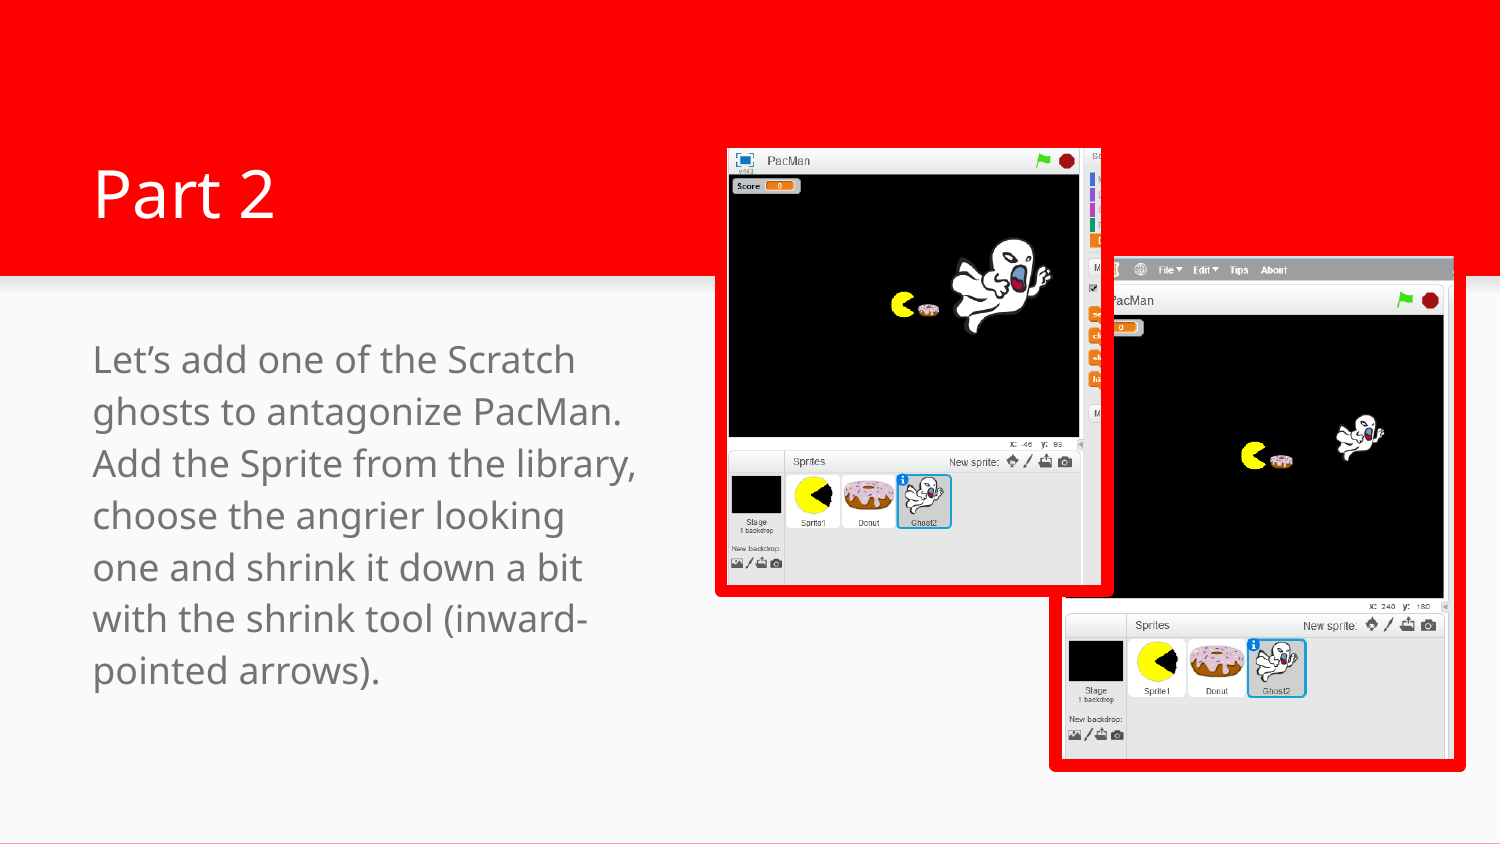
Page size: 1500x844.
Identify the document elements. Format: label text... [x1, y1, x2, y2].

picture [727, 147, 1454, 760]
list Let’s add one of the Scratch ghosts to antagonize PacMan. Add the Sprite from the library, choose the angrier looking one and shrink it down a bit with the shrink tool (inward-pointed arrows). [77, 314, 653, 760]
title Part 2 [77, 121, 1427, 248]
